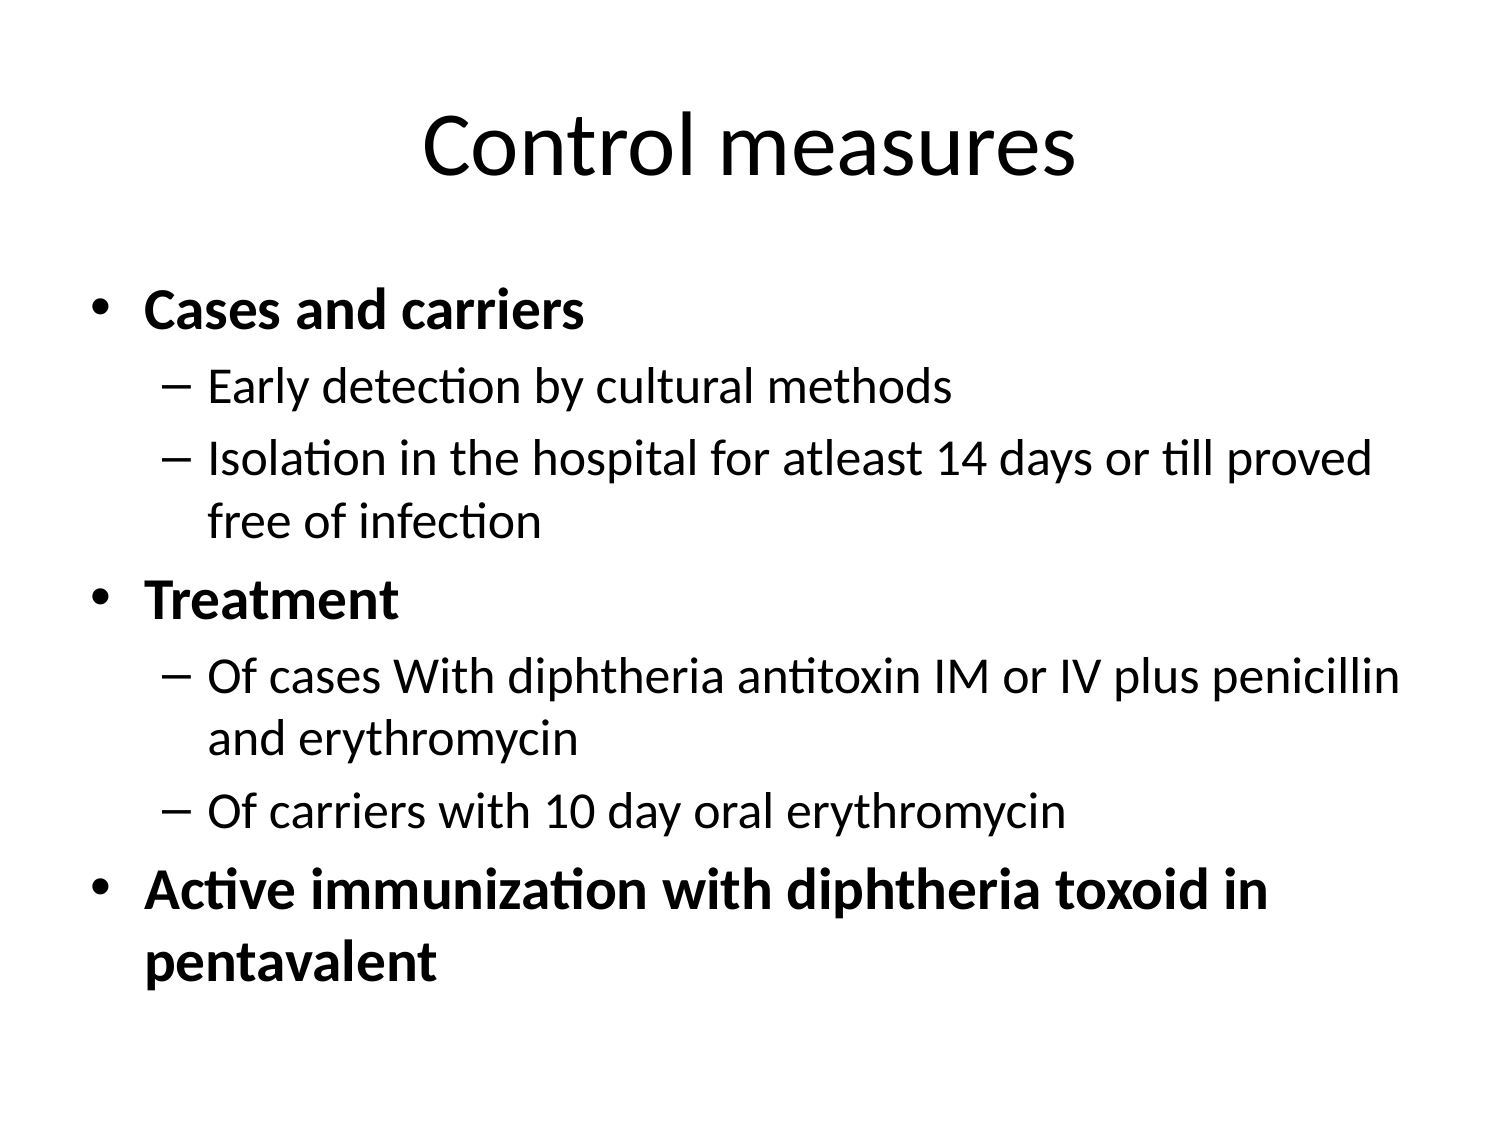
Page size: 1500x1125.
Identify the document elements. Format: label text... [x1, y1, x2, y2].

list Cases and carriers Early detection by cultural methods Isolation in the hospital for atleast 14 days or till proved free of infection Treatment Of cases With diphtheria antitoxin IM or IV plus penicillin and erythromycin Of carriers with 10 day oral erythromycin Active immunization with diphtheria toxoid in pentavalent [75, 262, 1425, 1005]
title Control measures [75, 45, 1425, 233]
